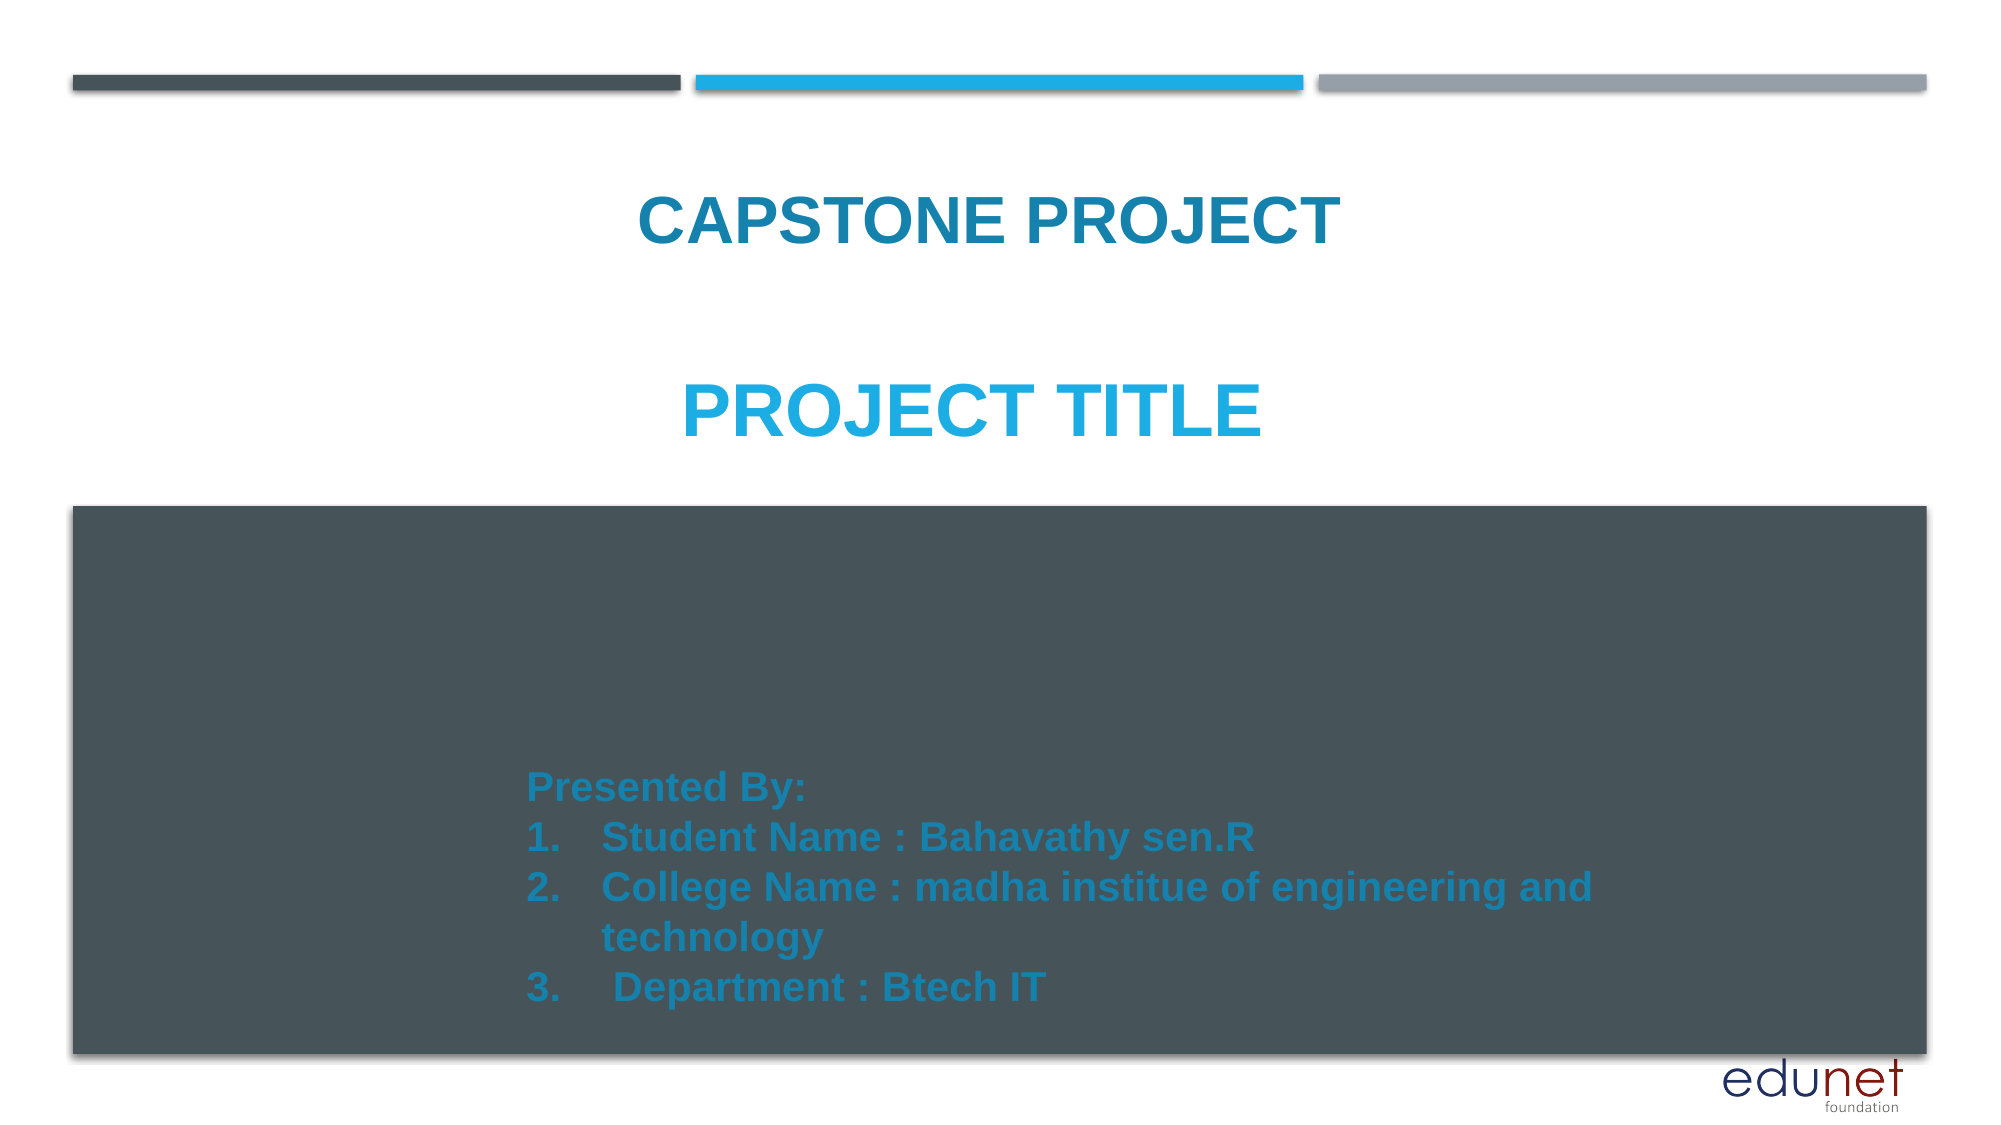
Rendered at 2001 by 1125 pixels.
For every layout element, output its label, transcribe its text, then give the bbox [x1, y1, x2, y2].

title PROJECT TITLE [222, 298, 1723, 460]
text_box CAPSTONE PROJECT [0, 169, 2000, 265]
picture [1719, 1056, 1905, 1116]
text_box Presented By: Student Name : Bahavathy sen.R College Name : madha institue of engineering and technology Department : Btech IT [511, 752, 1821, 1018]
